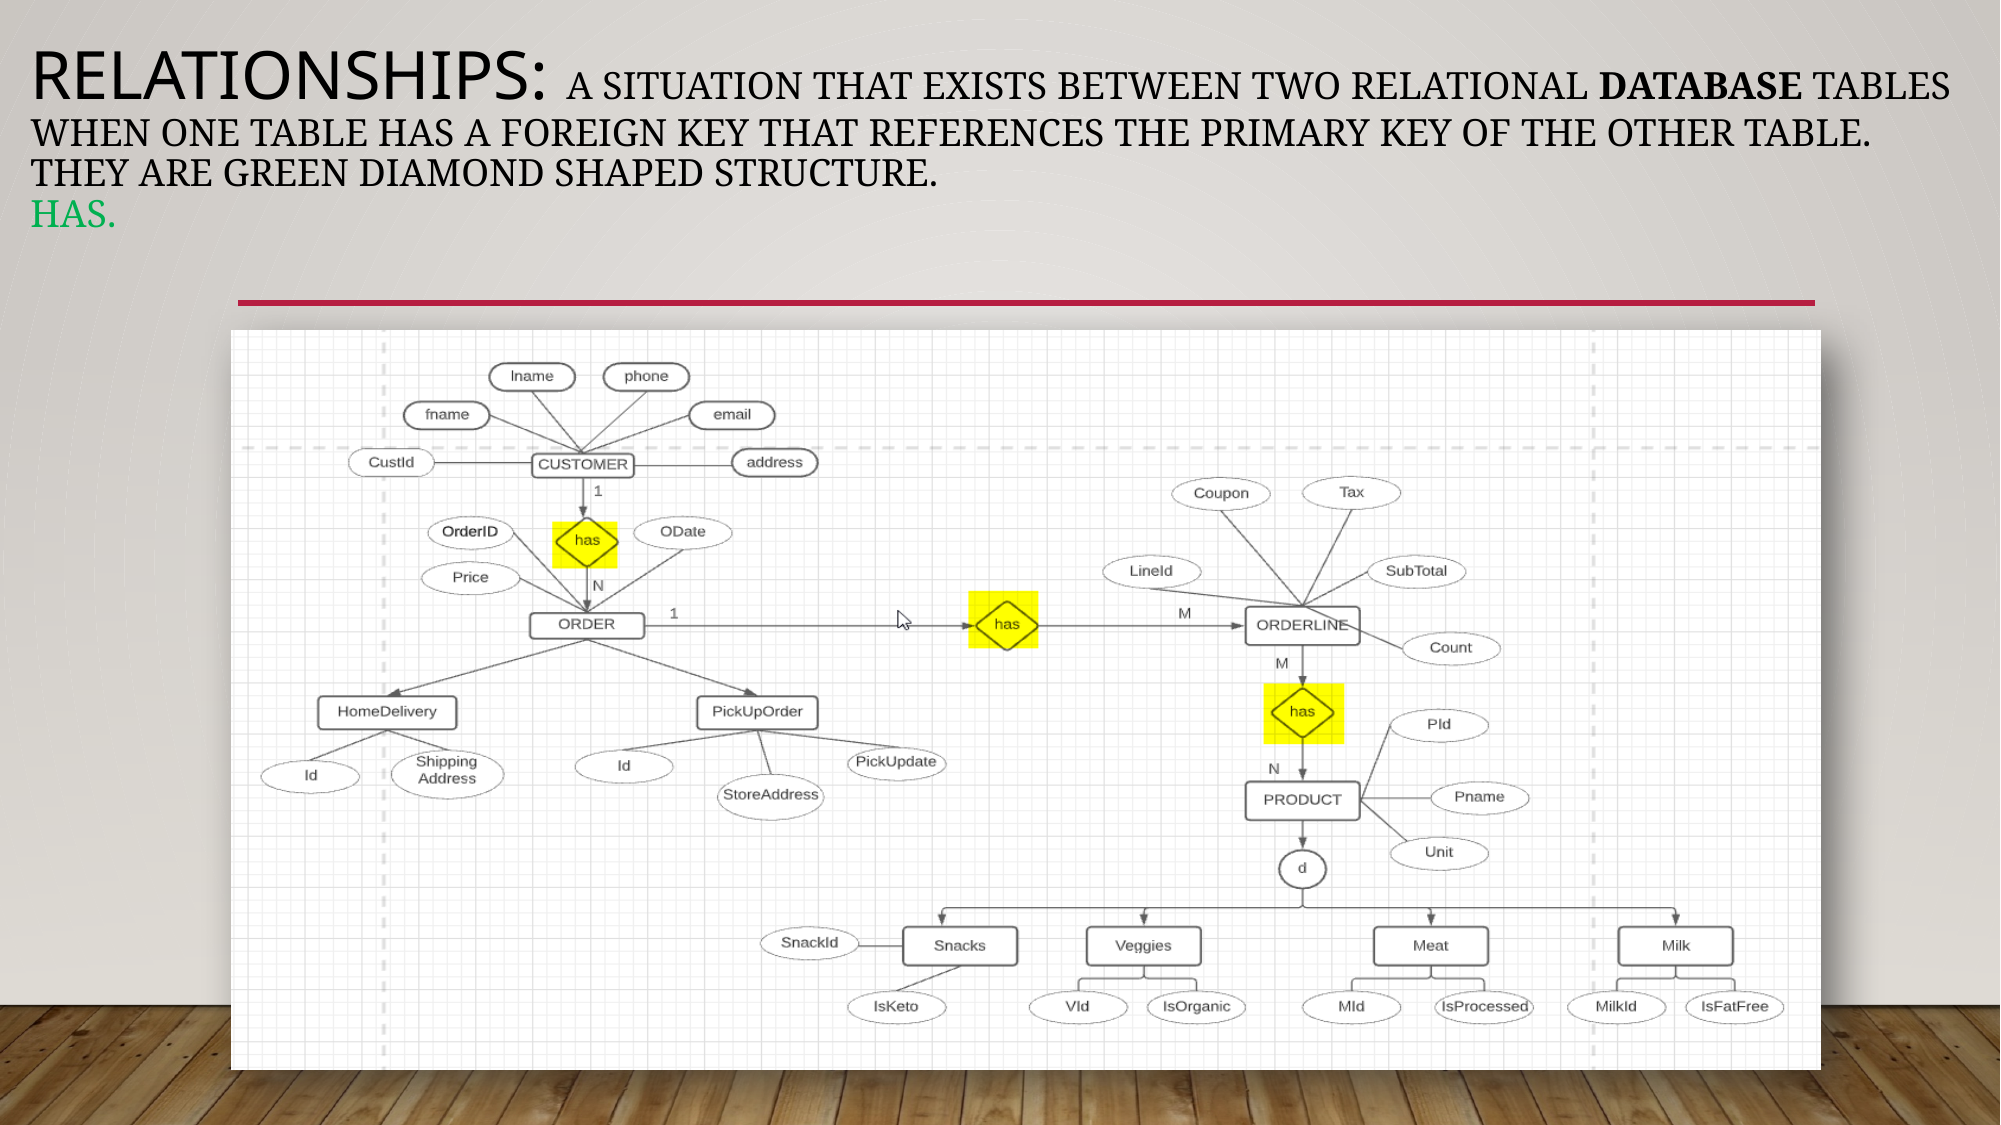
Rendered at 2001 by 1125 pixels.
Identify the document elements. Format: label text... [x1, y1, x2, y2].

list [231, 330, 1821, 1070]
title RELATIONSHIPS: a situation that exists between two relational database tables when one table has a foreign key that references the primary key of the other table. They are green diamond shaped structure. has. [15, 34, 1992, 305]
picture [0, 1005, 2000, 1125]
